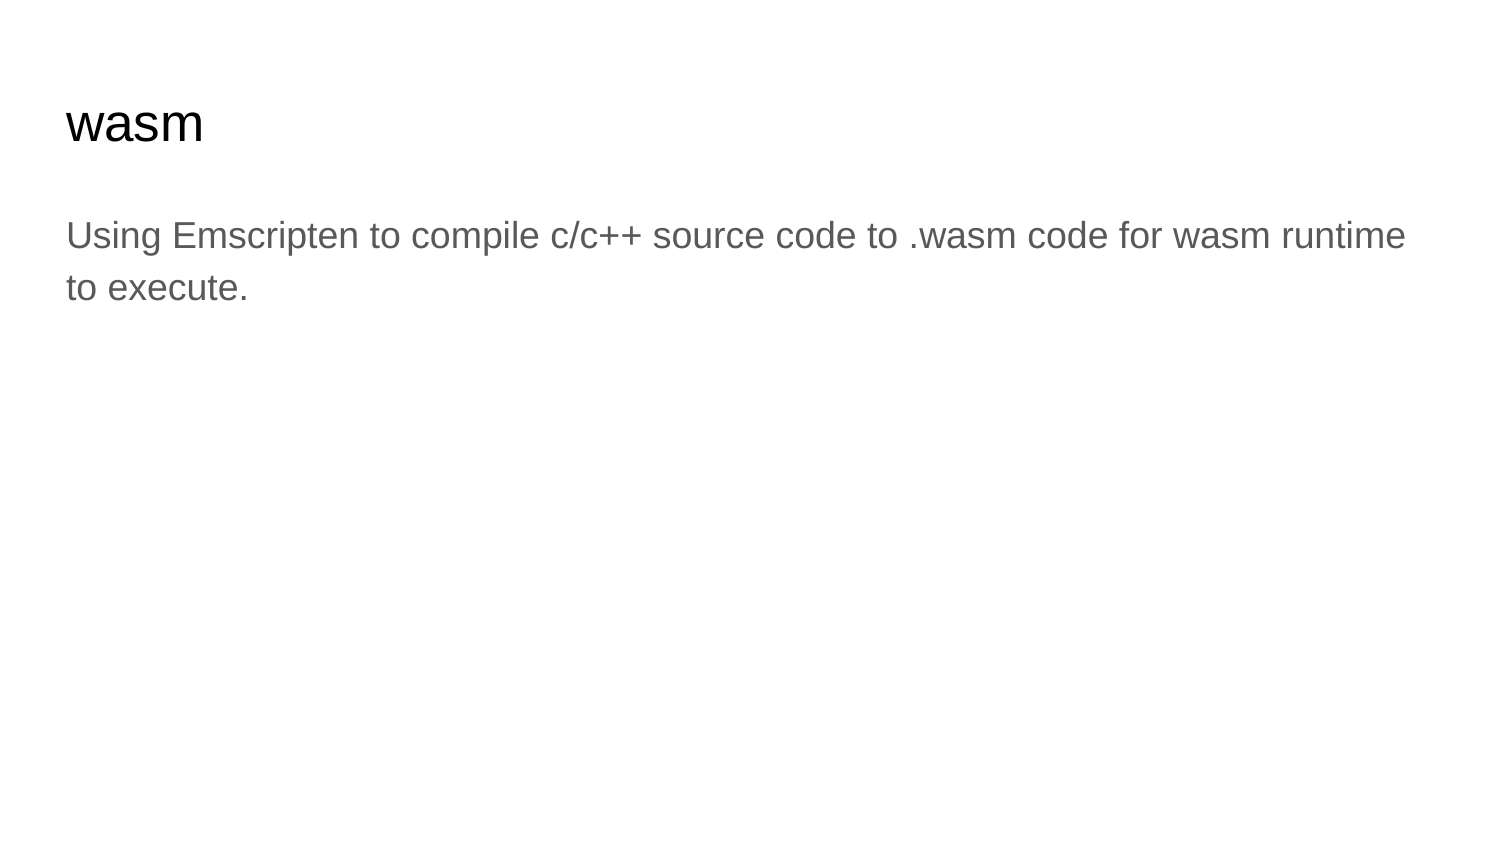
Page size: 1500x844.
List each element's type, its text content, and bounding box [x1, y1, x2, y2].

title wasm [51, 72, 1449, 167]
list Using Emscripten to compile c/c++ source code to .wasm code for wasm runtime to execute. [51, 189, 1449, 750]
